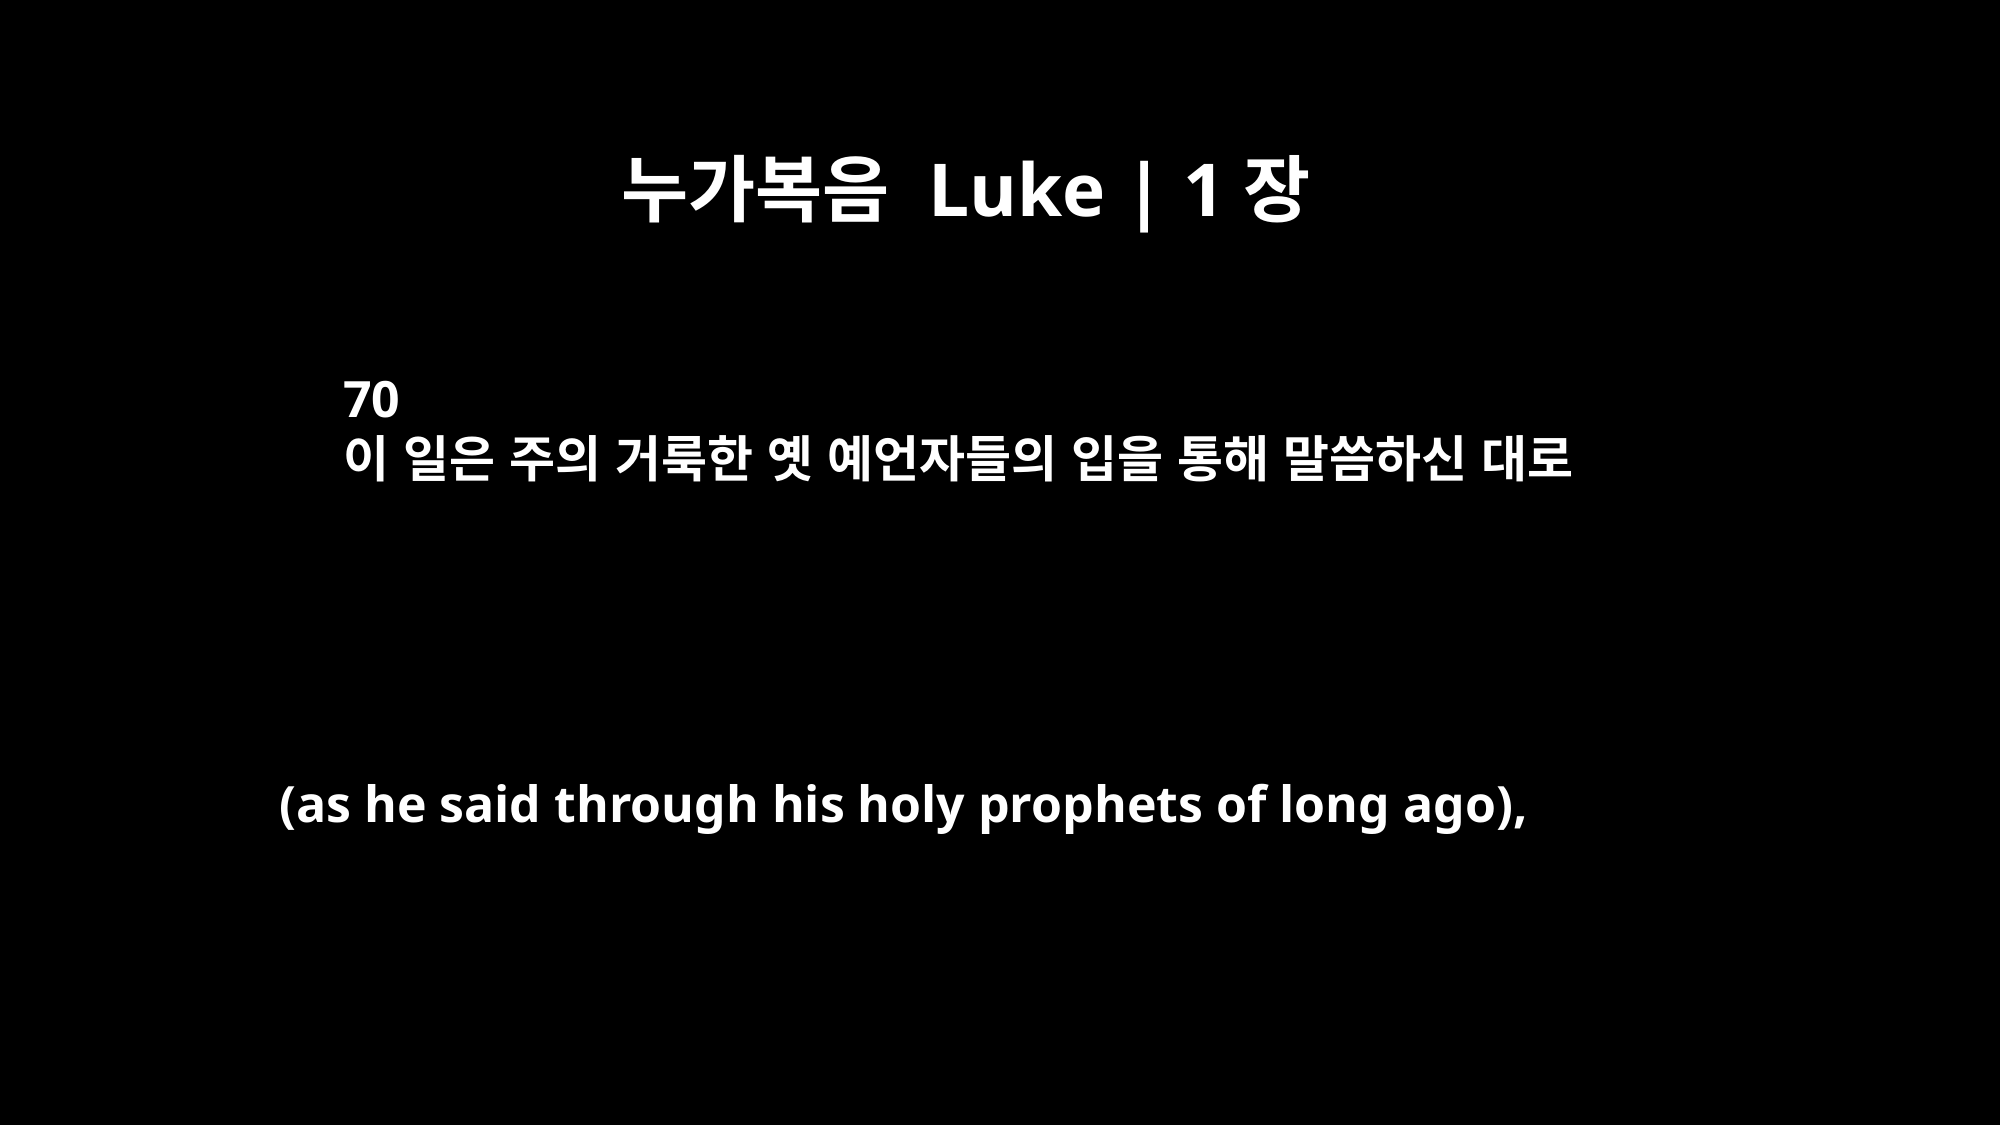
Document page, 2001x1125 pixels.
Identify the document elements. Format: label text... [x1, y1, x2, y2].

text_box 70 이 일은 주의 거룩한 옛 예언자들의 입을 통해 말씀하신 대로 [328, 359, 1589, 495]
text_box (as he said through his holy prophets of long ago), [264, 764, 1543, 840]
text_box 누가복음 Luke | 1장 [606, 136, 1326, 239]
